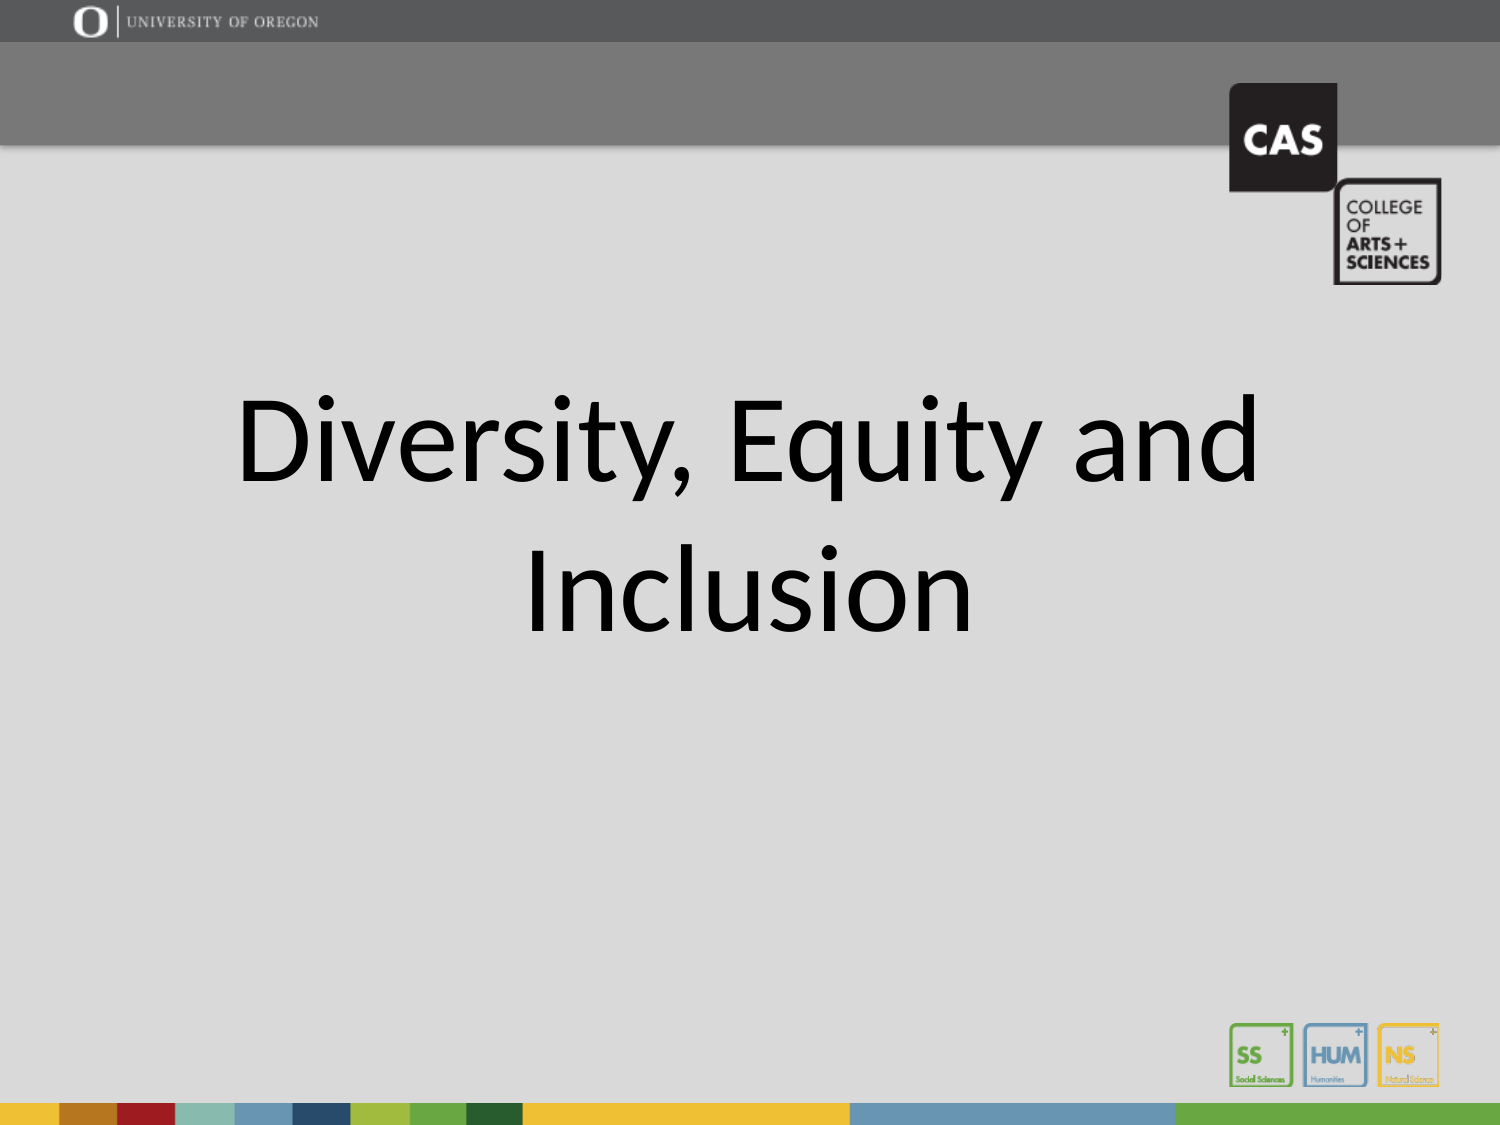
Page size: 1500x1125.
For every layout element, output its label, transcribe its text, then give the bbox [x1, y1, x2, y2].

title Diversity, Equity and Inclusion [112, 349, 1388, 591]
